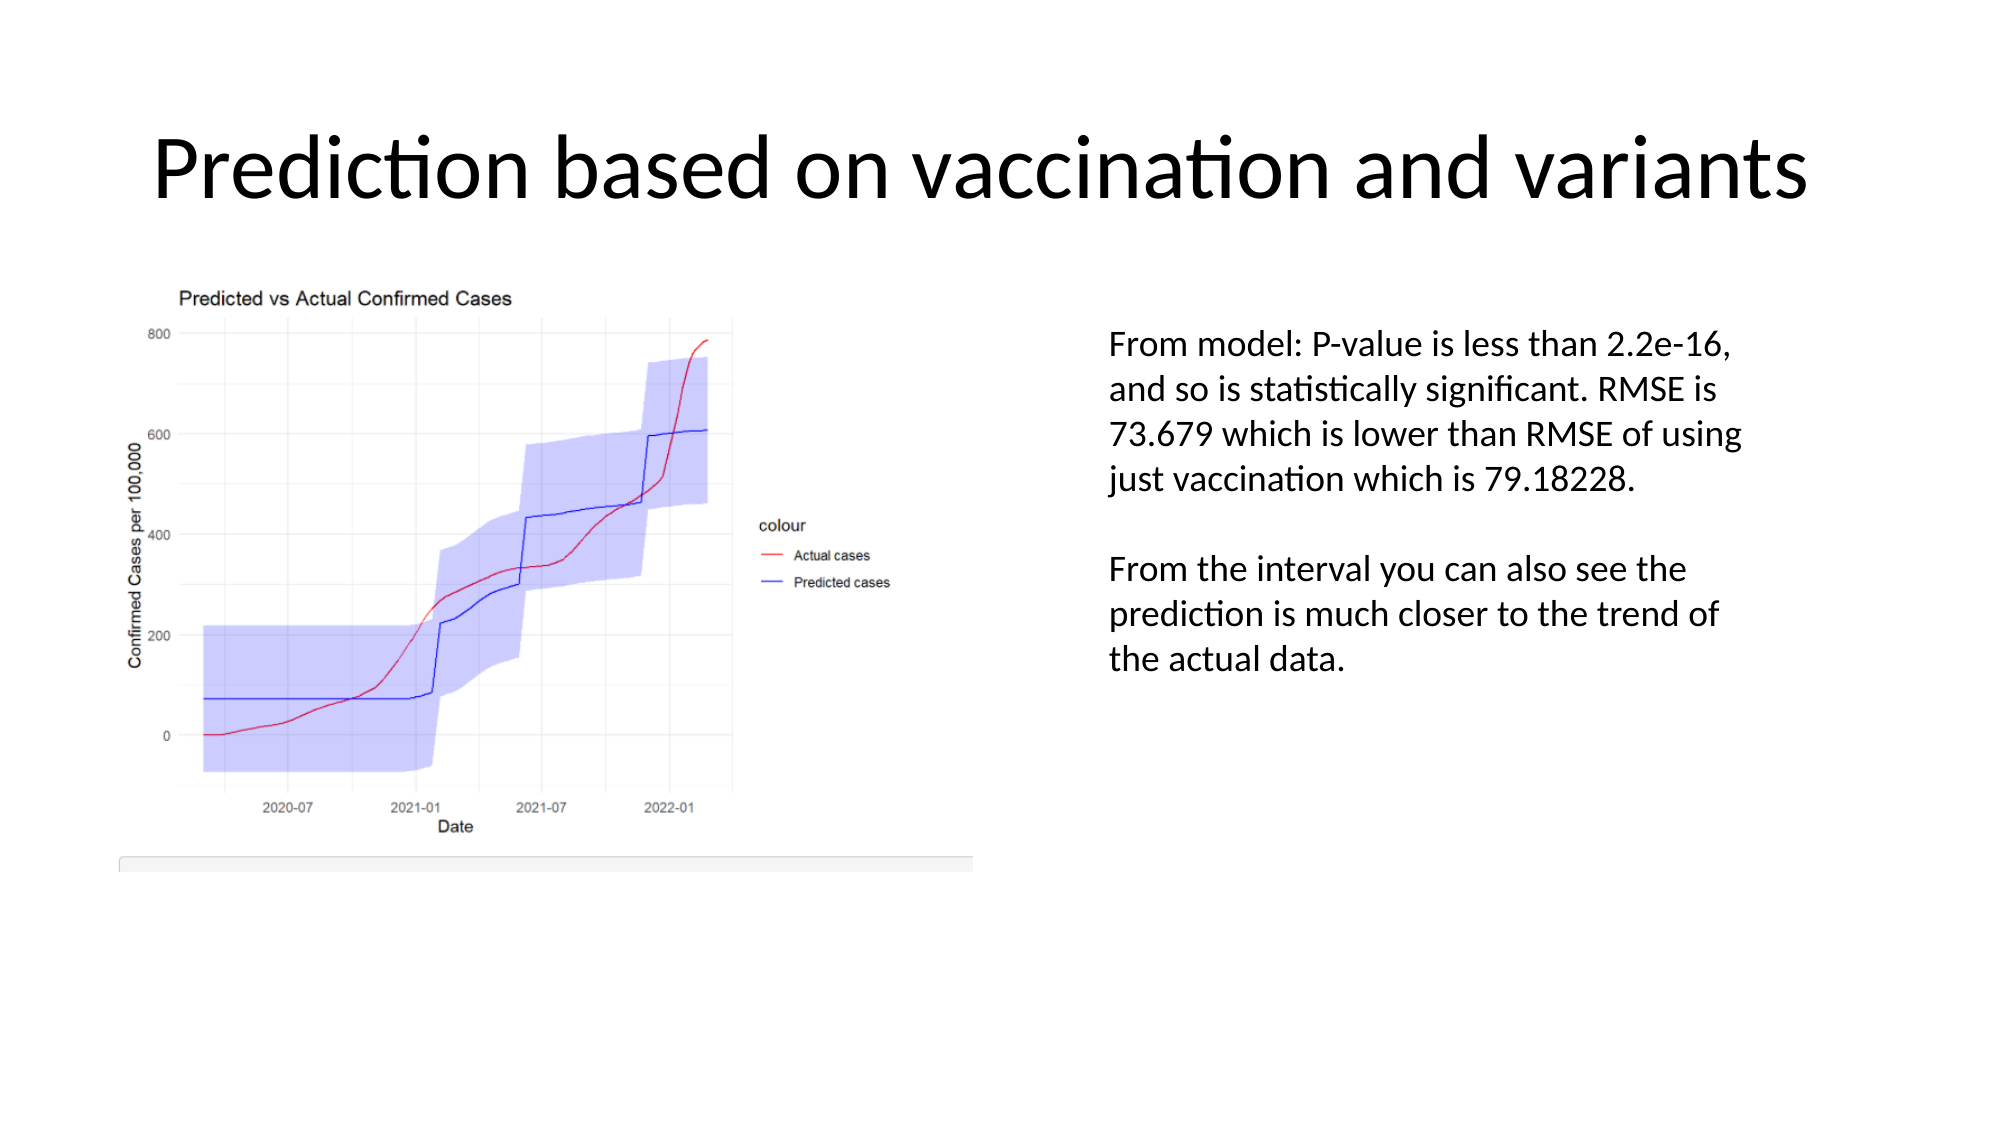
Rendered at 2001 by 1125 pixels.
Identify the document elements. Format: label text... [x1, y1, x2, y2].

title Prediction based on vaccination and variants [137, 59, 1863, 278]
text_box From model: P-value is less than 2.2e-16, and so is statistically significant. RMSE is 73.679 which is lower than RMSE of using just vaccination which is 79.18228. From the interval you can also see the prediction is much closer to the trend of the actual data. [1094, 311, 1761, 743]
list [100, 276, 973, 873]
